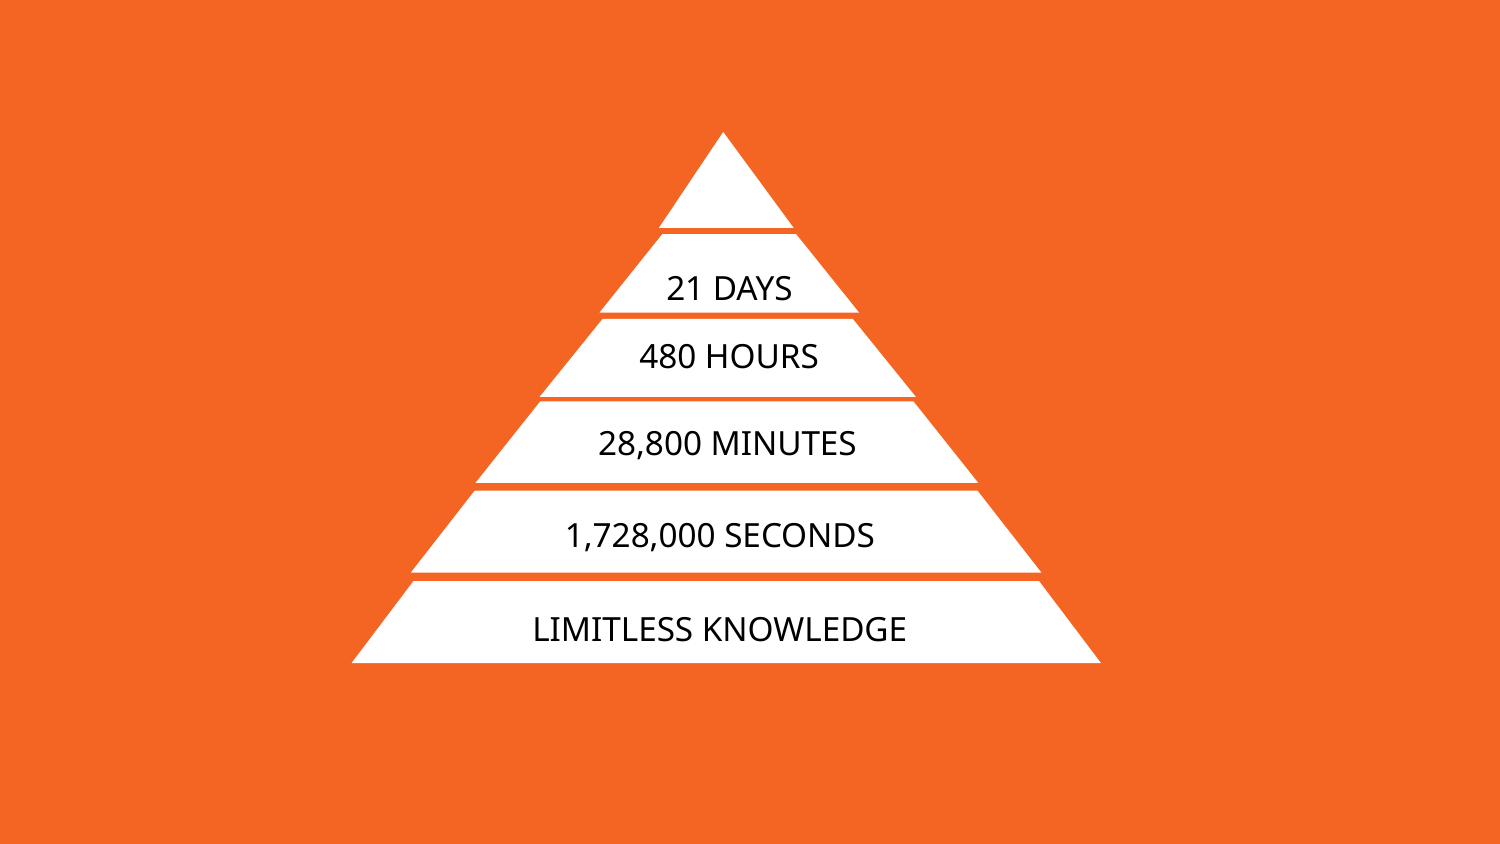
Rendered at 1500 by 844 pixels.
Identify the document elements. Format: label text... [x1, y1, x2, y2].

text_box [544, 321, 911, 395]
text_box 1,728,000 SECONDS [505, 508, 935, 556]
text_box [663, 136, 789, 226]
text_box [604, 260, 855, 311]
text_box 21 DAYS [644, 259, 815, 296]
text_box 28,800 MINUTES [544, 414, 911, 475]
text_box [480, 403, 974, 481]
text_box [645, 236, 814, 259]
text_box 480 HOURS [604, 327, 855, 387]
text_box [356, 583, 1097, 661]
text_box [415, 492, 1037, 571]
text_box LIMITLESS KNOWLEDGE [514, 602, 926, 650]
